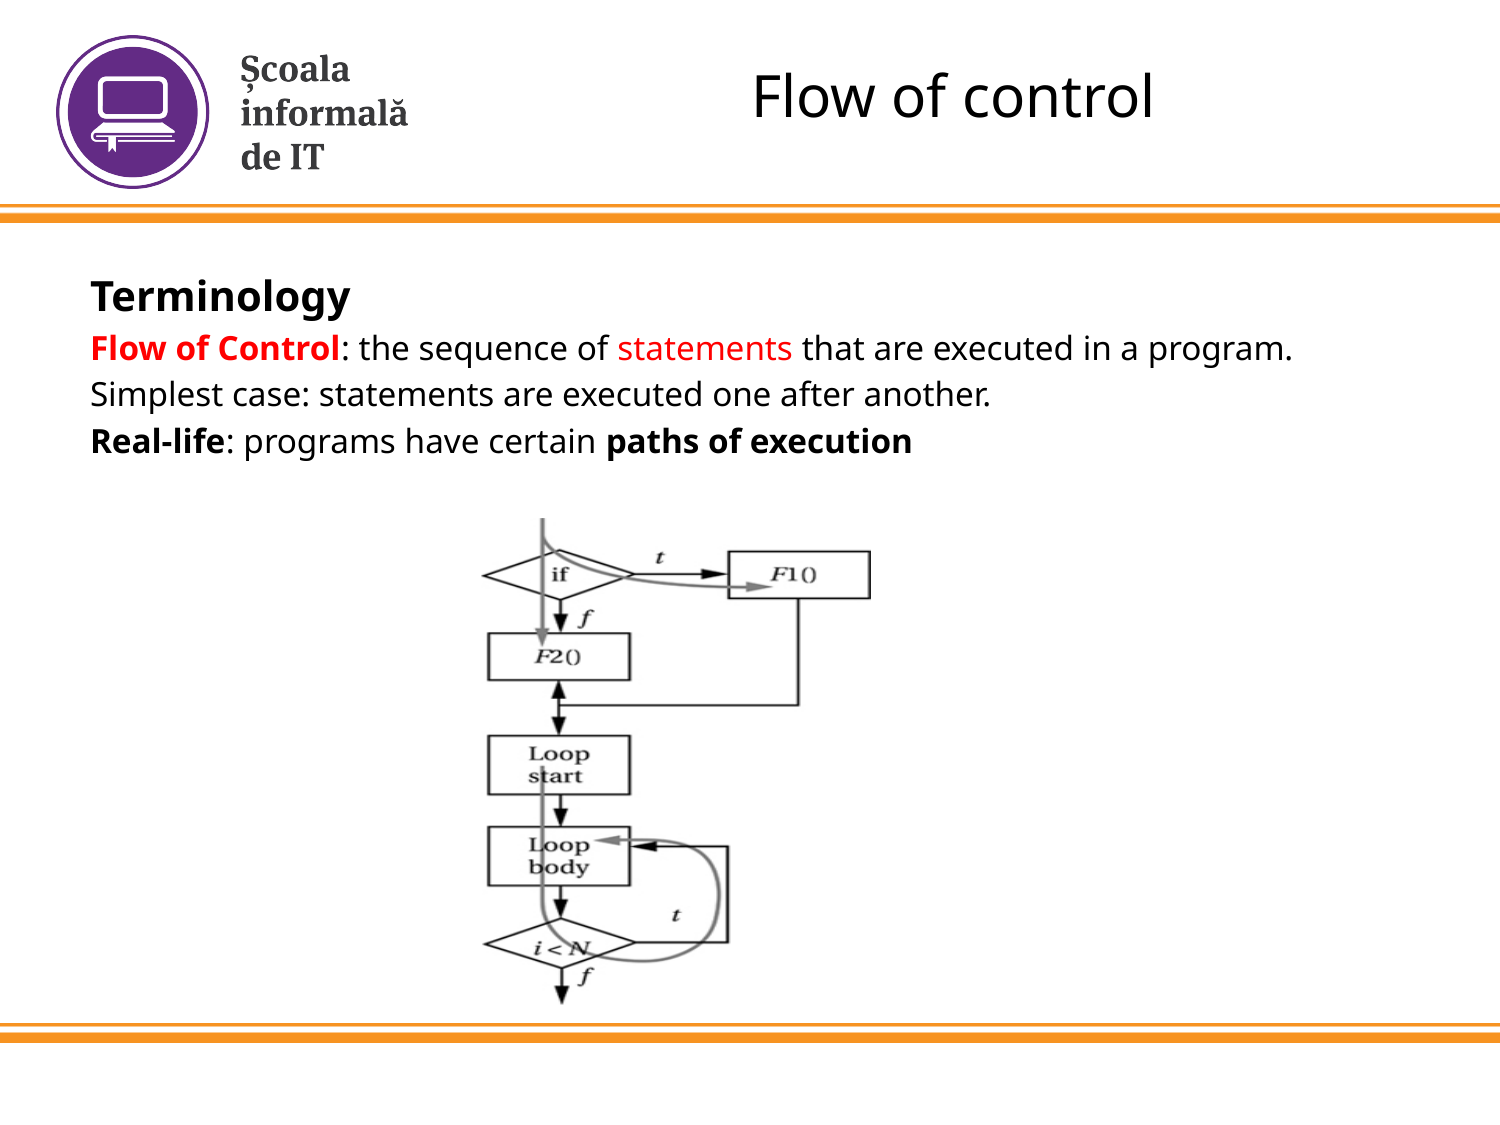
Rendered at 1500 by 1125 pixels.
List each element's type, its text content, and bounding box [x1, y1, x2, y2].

list Terminology Flow of Control: the sequence of statements that are executed in a program. Simplest case: statements are executed one after another. Real-life: programs have certain paths of execution [75, 262, 1425, 1005]
picture [481, 518, 871, 1006]
picture [0, 204, 1500, 223]
picture [56, 35, 408, 189]
picture [0, 1023, 1500, 1043]
title Flow of control [481, 45, 1425, 143]
